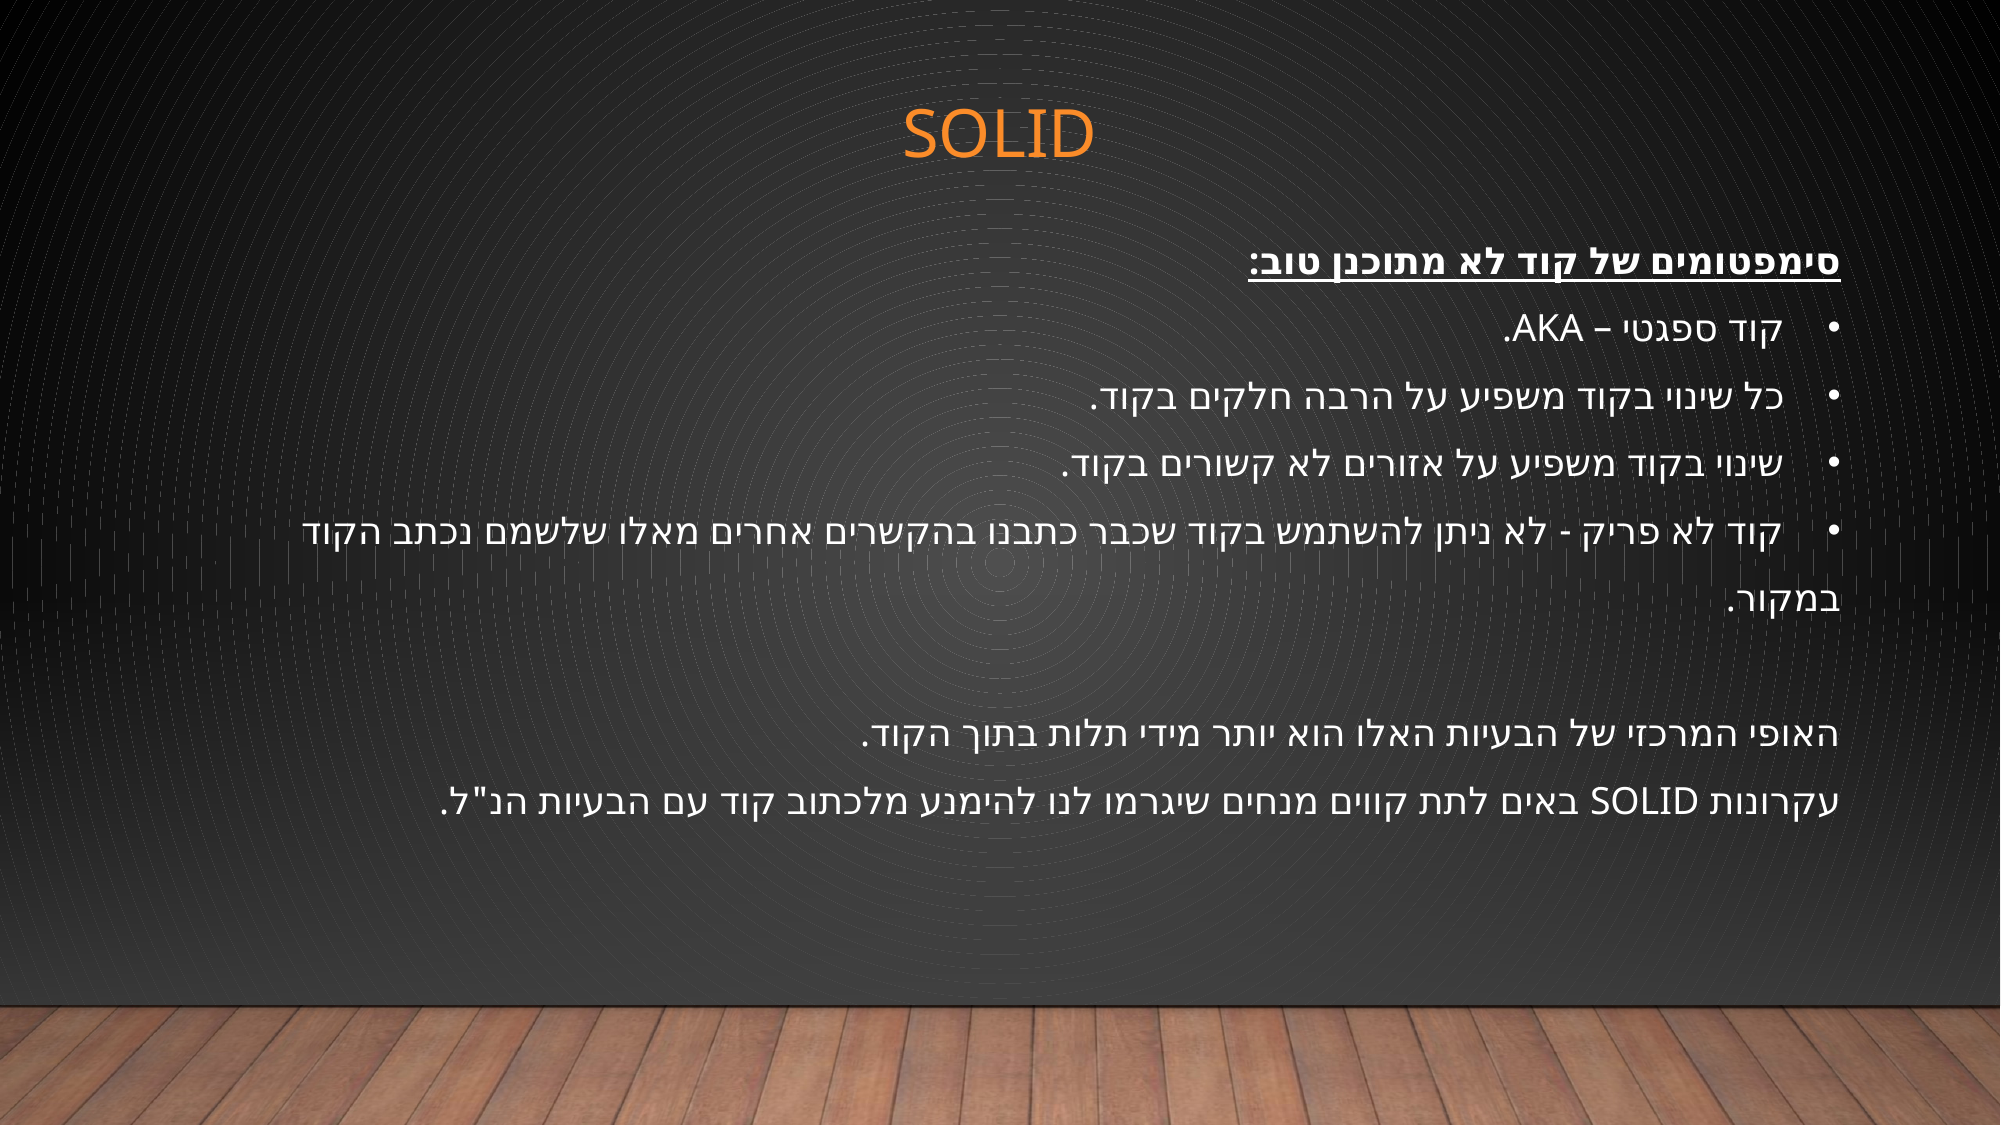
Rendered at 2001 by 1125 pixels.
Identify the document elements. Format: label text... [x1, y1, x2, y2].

text_box סימפטומים של קוד לא מתוכנן טוב: קוד ספגטי – AKA. כל שינוי בקוד משפיע על הרבה חלקים בקוד. שינוי בקוד משפיע על אזורים לא קשורים בקוד. קוד לא פריק - לא ניתן להשתמש בקוד שכבר כתבנו בהקשרים אחרים מאלו שלשמם נכתב הקוד במקור. האופי המרכזי של הבעיות האלו הוא יותר מידי תלות בתוך הקוד. עקרונות SOLID באים לתת קווים מנחים שיגרמו לנו להימנע מלכתוב קוד עם הבעיות הנ"ל. [144, 206, 1856, 829]
title SOLID [237, 50, 1763, 223]
picture [0, 1005, 2000, 1125]
